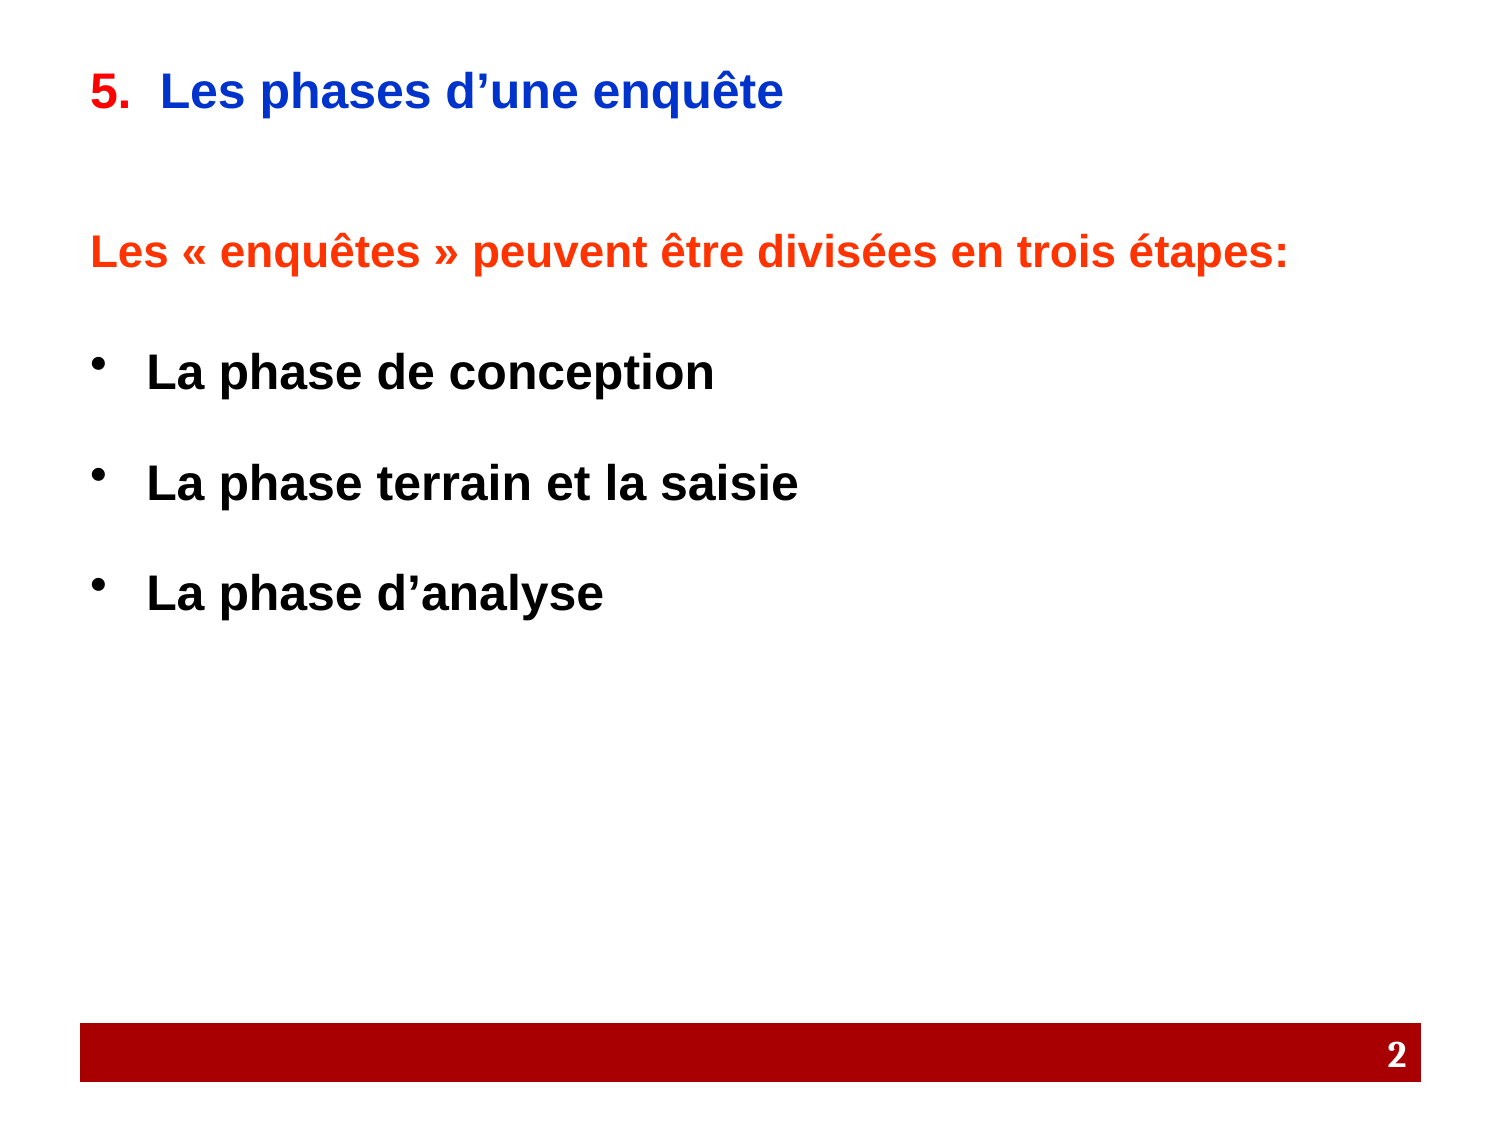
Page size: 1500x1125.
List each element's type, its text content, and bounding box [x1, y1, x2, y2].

list Les « enquêtes » peuvent être divisées en trois étapes: La phase de conception La phase terrain et la saisie La phase d’analyse [74, 196, 1388, 823]
title 5. Les phases d’une enquête [74, 44, 1426, 153]
